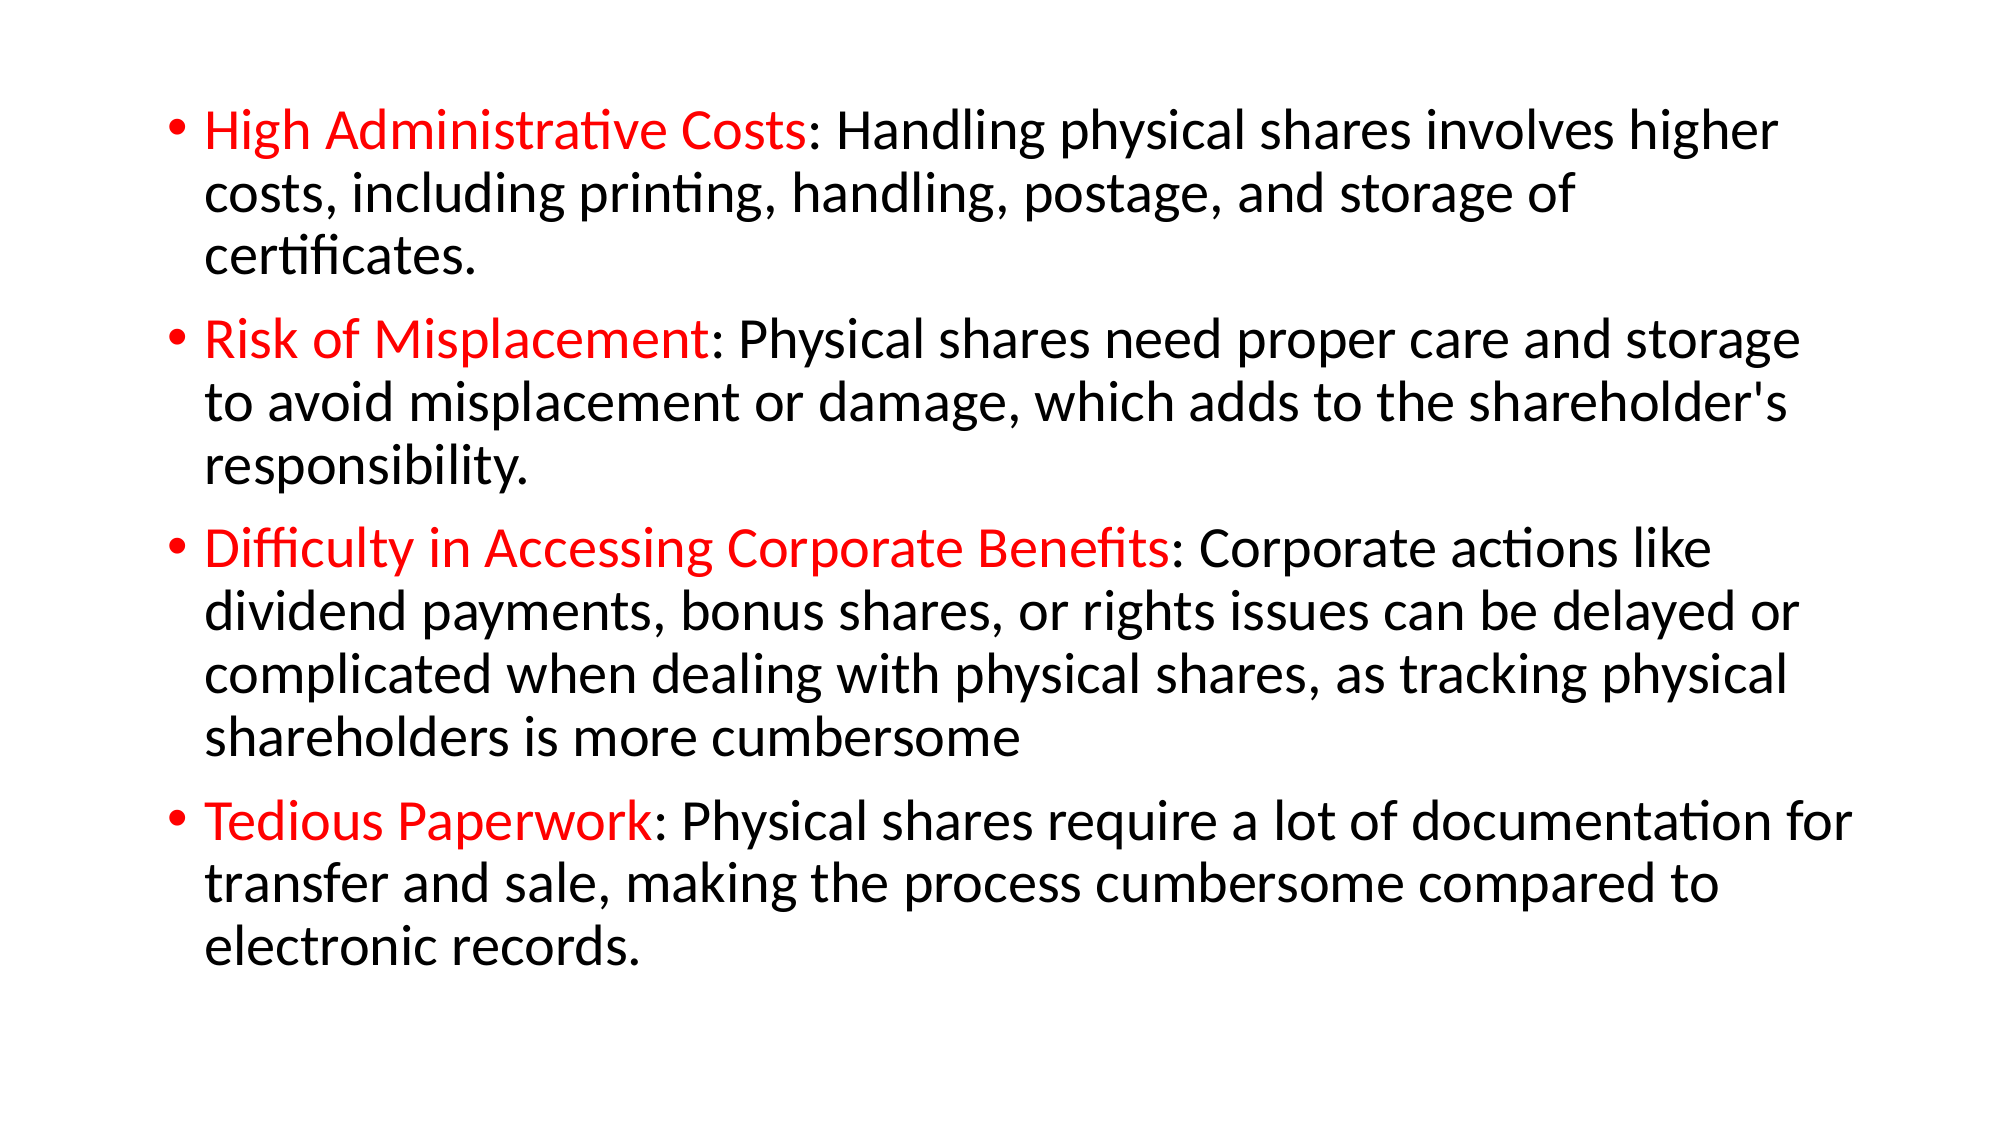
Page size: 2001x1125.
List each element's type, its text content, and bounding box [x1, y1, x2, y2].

list High Administrative Costs: Handling physical shares involves higher costs, including printing, handling, postage, and storage of certificates. Risk of Misplacement: Physical shares need proper care and storage to avoid misplacement or damage, which adds to the shareholder's responsibility. Difficulty in Accessing Corporate Benefits: Corporate actions like dividend payments, bonus shares, or rights issues can be delayed or complicated when dealing with physical shares, as tracking physical shareholders is more cumbersome Tedious Paperwork: Physical shares require a lot of documentation for transfer and sale, making the process cumbersome compared to electronic records. [152, 91, 1877, 1029]
